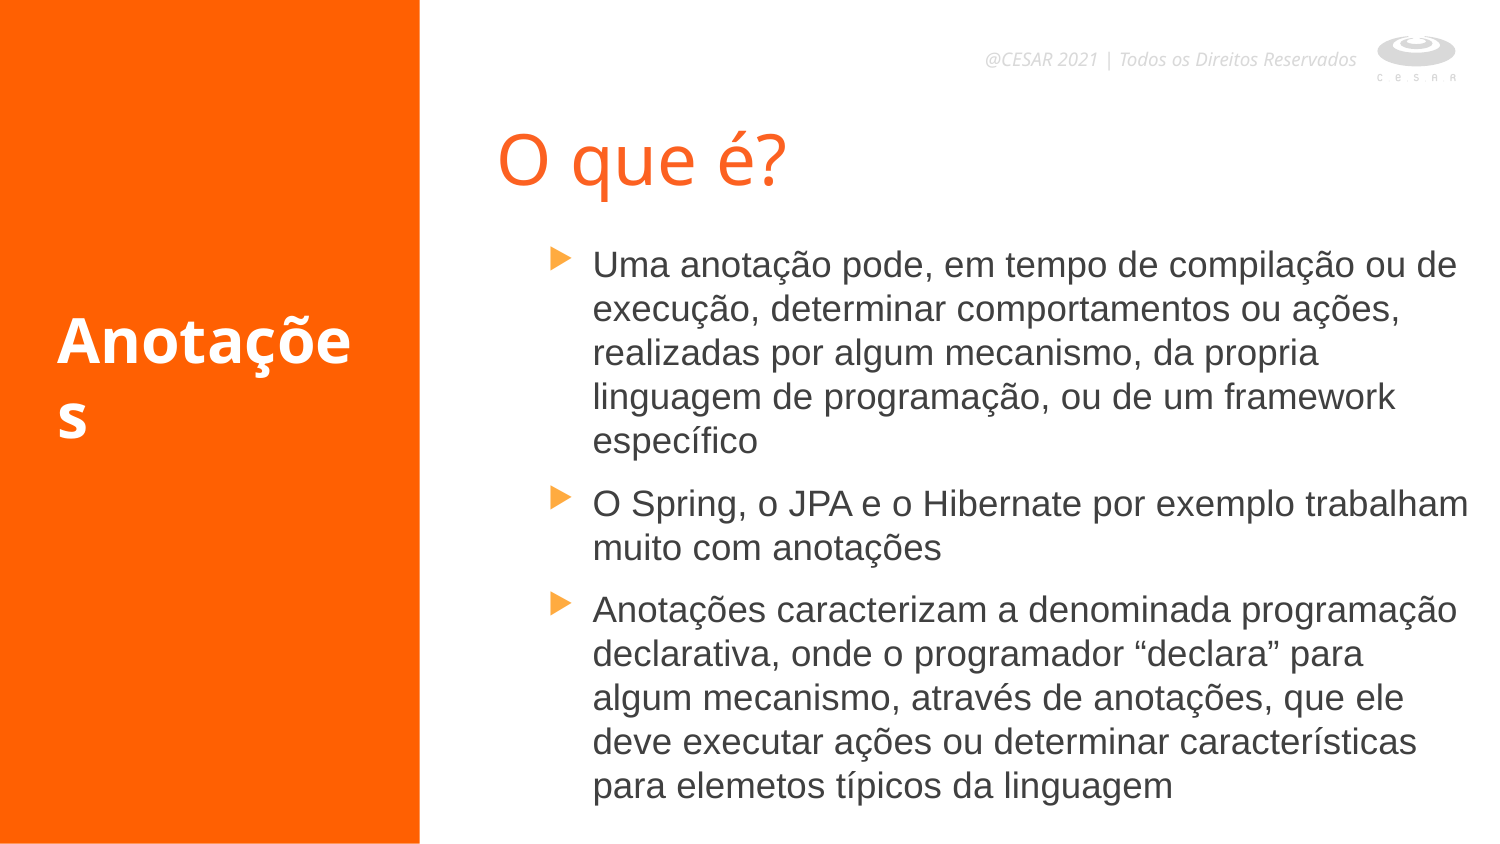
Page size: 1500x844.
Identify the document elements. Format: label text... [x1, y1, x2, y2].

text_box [970, 35, 1456, 91]
text_box O que é? [485, 103, 1500, 282]
text_box Anotações [42, 286, 378, 394]
text_box Uma anotação pode, em tempo de compilação ou de execução, determinar comportamentos ou ações, realizadas por algum mecanismo, da propria linguagem de programação, ou de um framework específico O Spring, o JPA e o Hibernate por exemplo trabalham muito com anotações Anotações caracterizam a denominada programação declarativa, onde o programador “declara” para algum mecanismo, através de anotações, que ele deve executar ações ou determinar características para elemetos típicos da linguagem [461, 233, 1489, 825]
text_box [0, 0, 420, 844]
